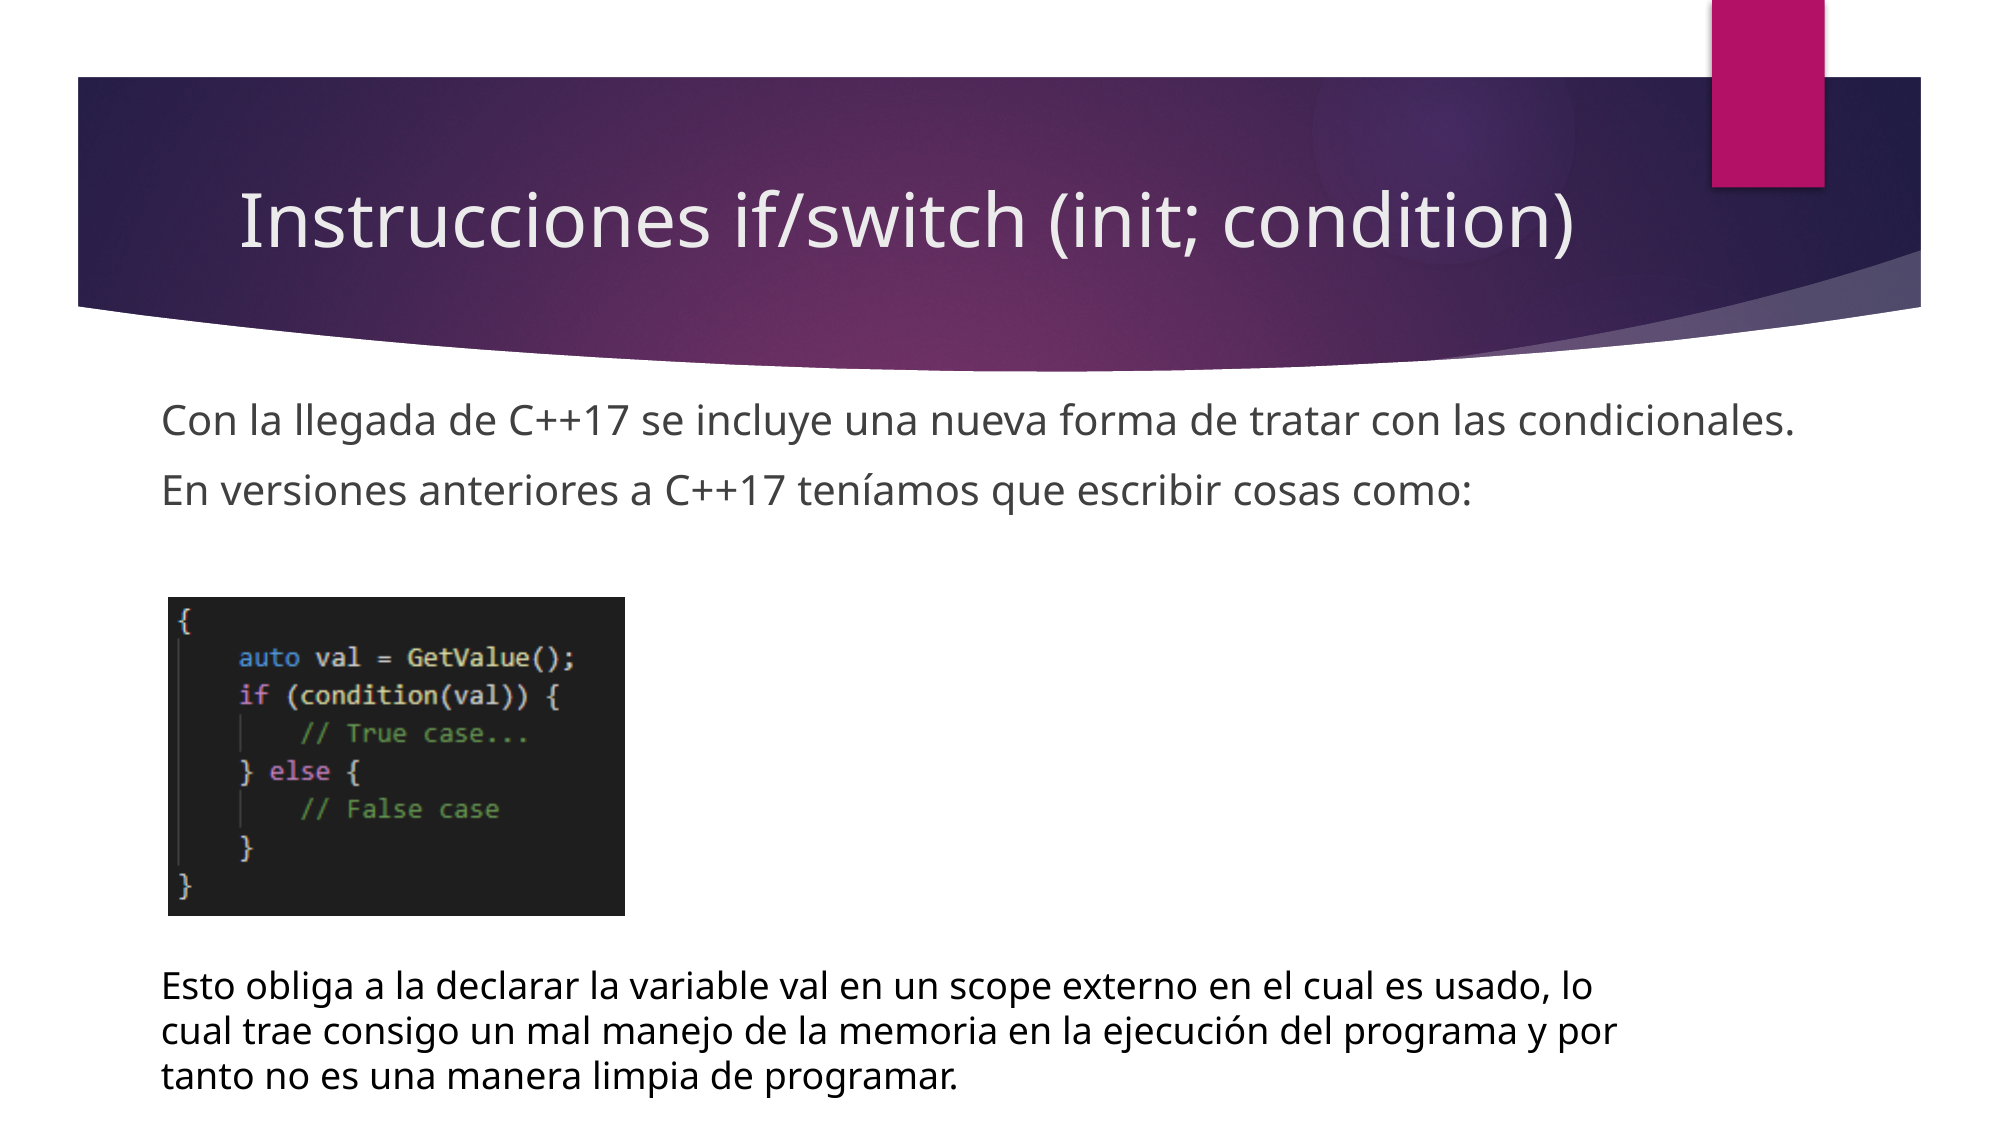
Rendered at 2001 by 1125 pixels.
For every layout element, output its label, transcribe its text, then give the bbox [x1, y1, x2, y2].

text_box Esto obliga a la declarar la variable val en un scope externo en el cual es usado, lo cual trae consigo un mal manejo de la memoria en la ejecución del programa y por tanto no es una manera limpia de programar. [146, 954, 1670, 1105]
text_box Con la llegada de C++17 se incluye una nueva forma de tratar con las condicionales. En versiones anteriores a C++17 teníamos que escribir cosas como: [146, 385, 1872, 515]
text_box Instrucciones if/switch (init; condition) [189, 159, 1627, 276]
picture [168, 597, 625, 916]
